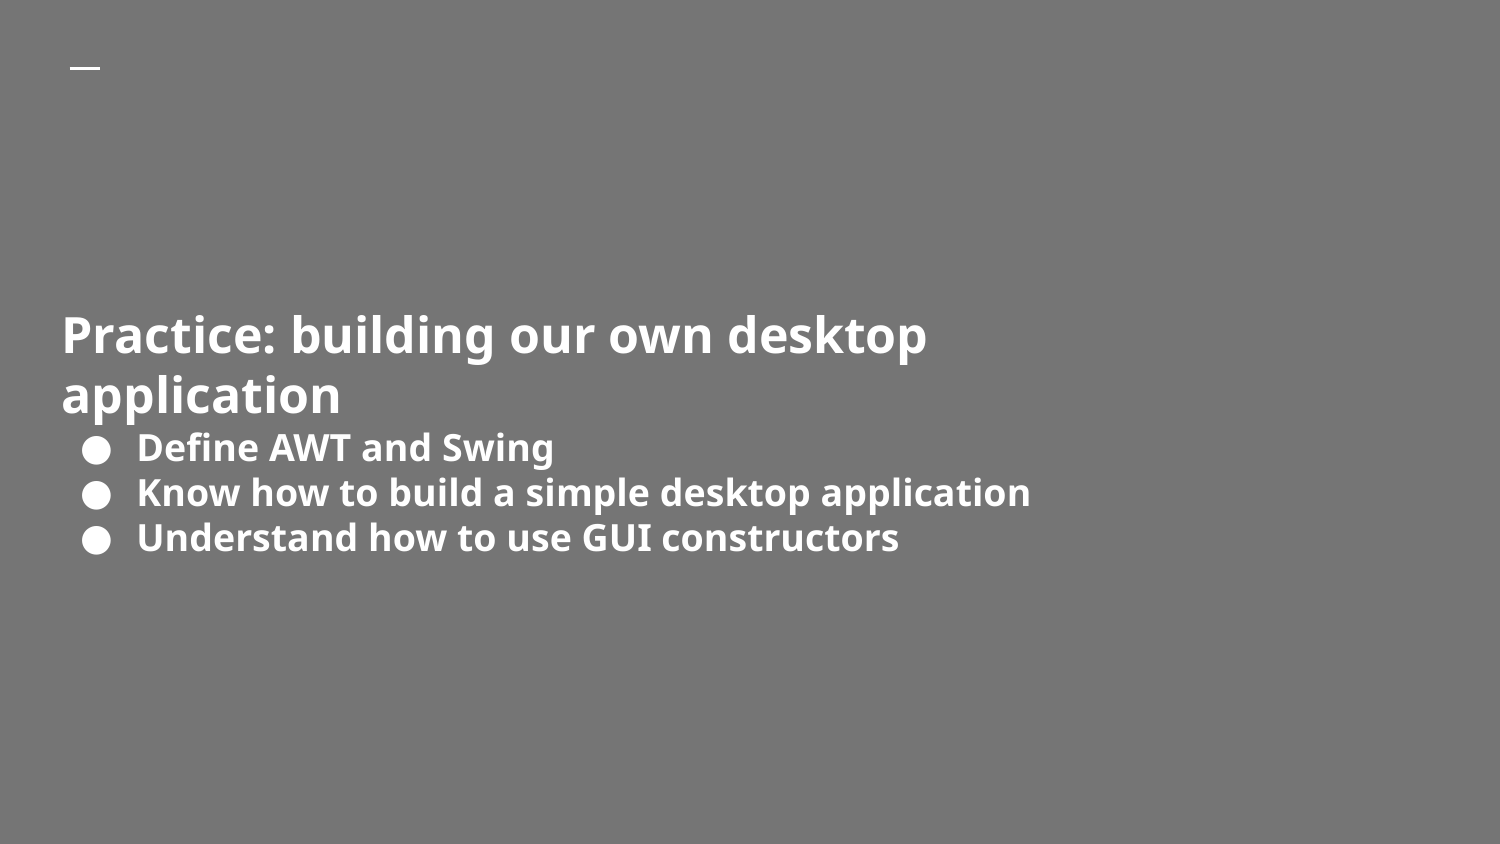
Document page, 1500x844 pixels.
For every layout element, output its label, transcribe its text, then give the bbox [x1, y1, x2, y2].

title Practice: building our own desktop application Define AWT and Swing Know how to build a simple desktop application Understand how to use GUI constructors [46, 116, 1232, 746]
